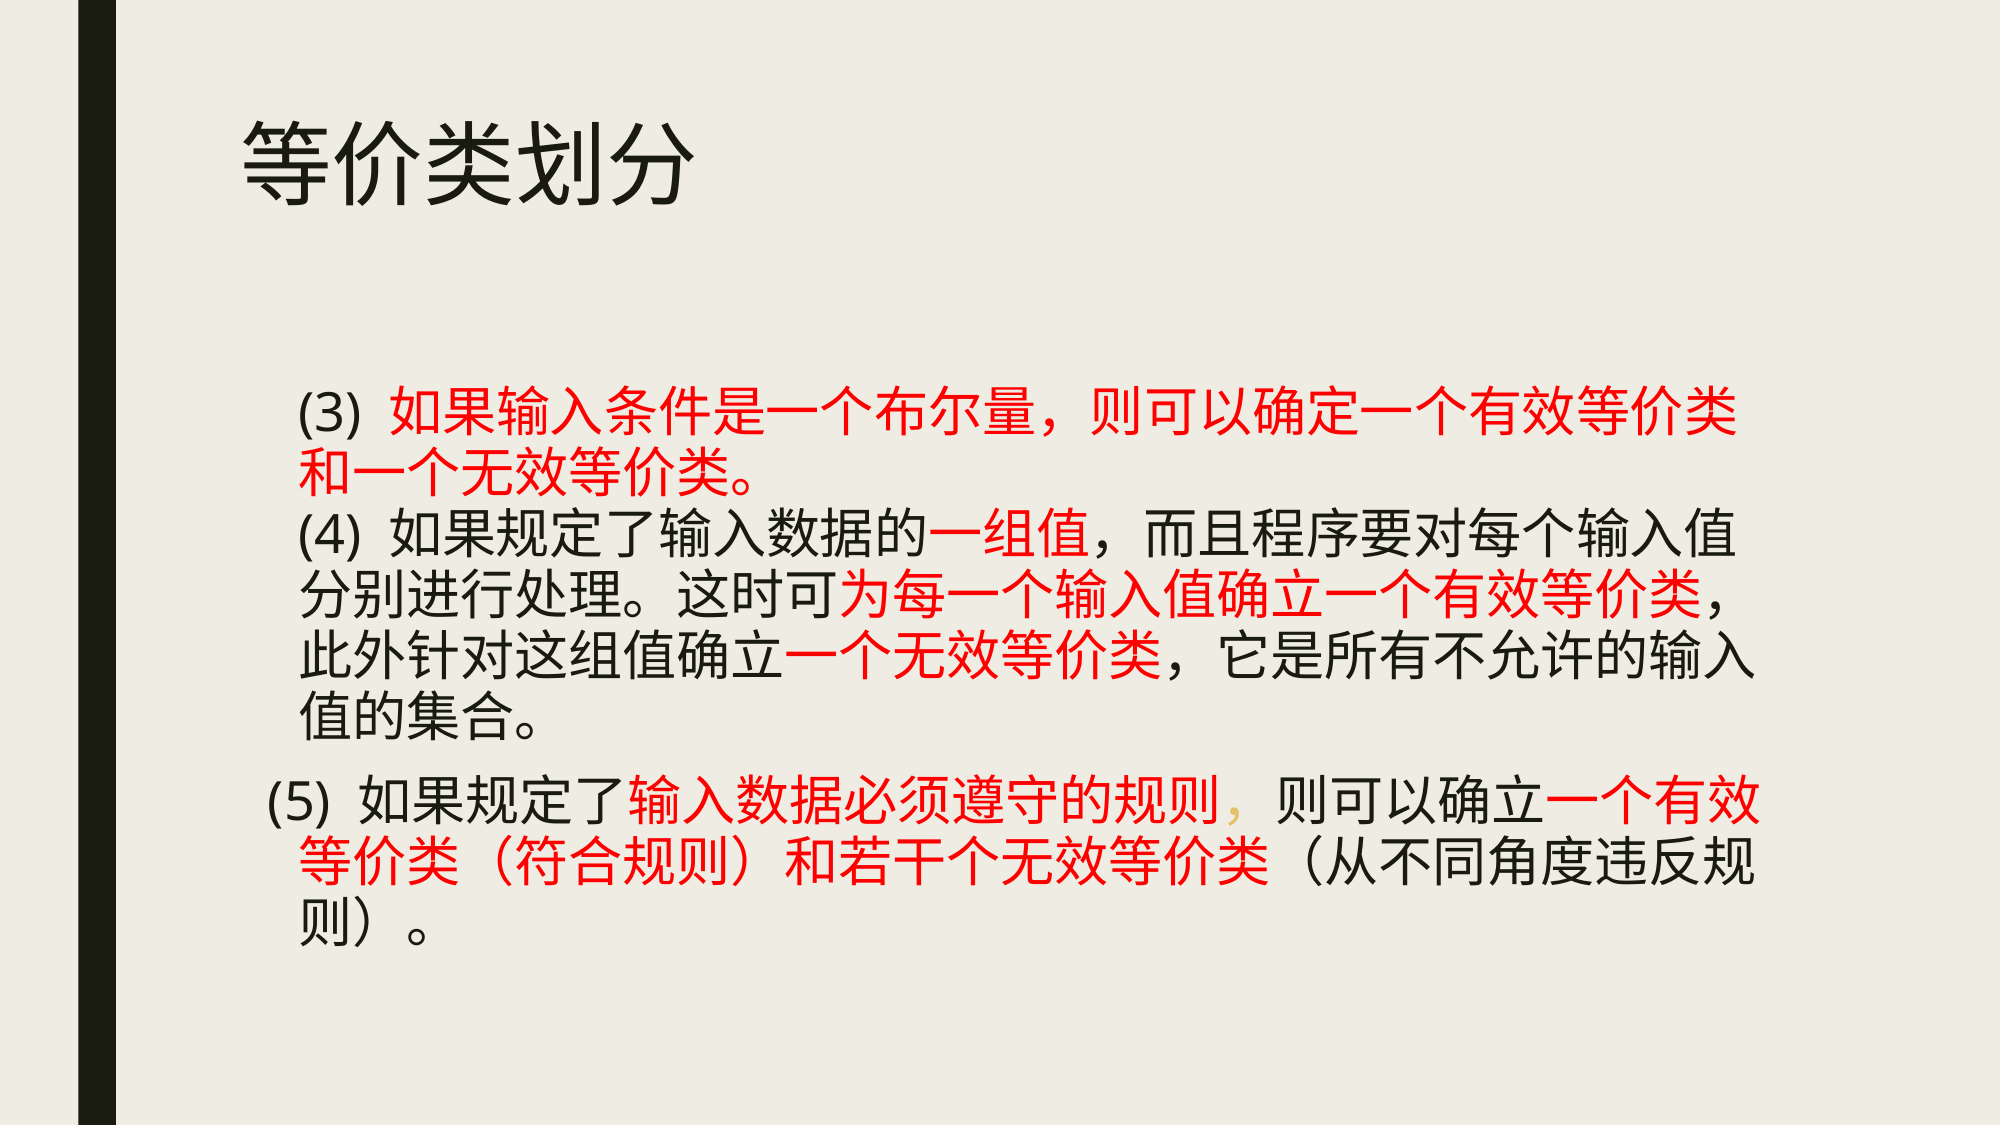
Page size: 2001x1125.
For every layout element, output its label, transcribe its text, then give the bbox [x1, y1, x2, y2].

title 等价类划分 [225, 112, 1800, 357]
list (3) 如果输入条件是一个布尔量，则可以确定一个有效等价类和一个无效等价类。 (4) 如果规定了输入数据的一组值，而且程序要对每个输入值分别进行处理。这时可为每一个输入值确立一个有效等价类，此外针对这组值确立一个无效等价类，它是所有不允许的输入值的集合。 (5) 如果规定了输入数据必须遵守的规则，则可以确立一个有效等价类（符合规则）和若干个无效等价类（从不同角度违反规则）。 [225, 375, 1800, 963]
